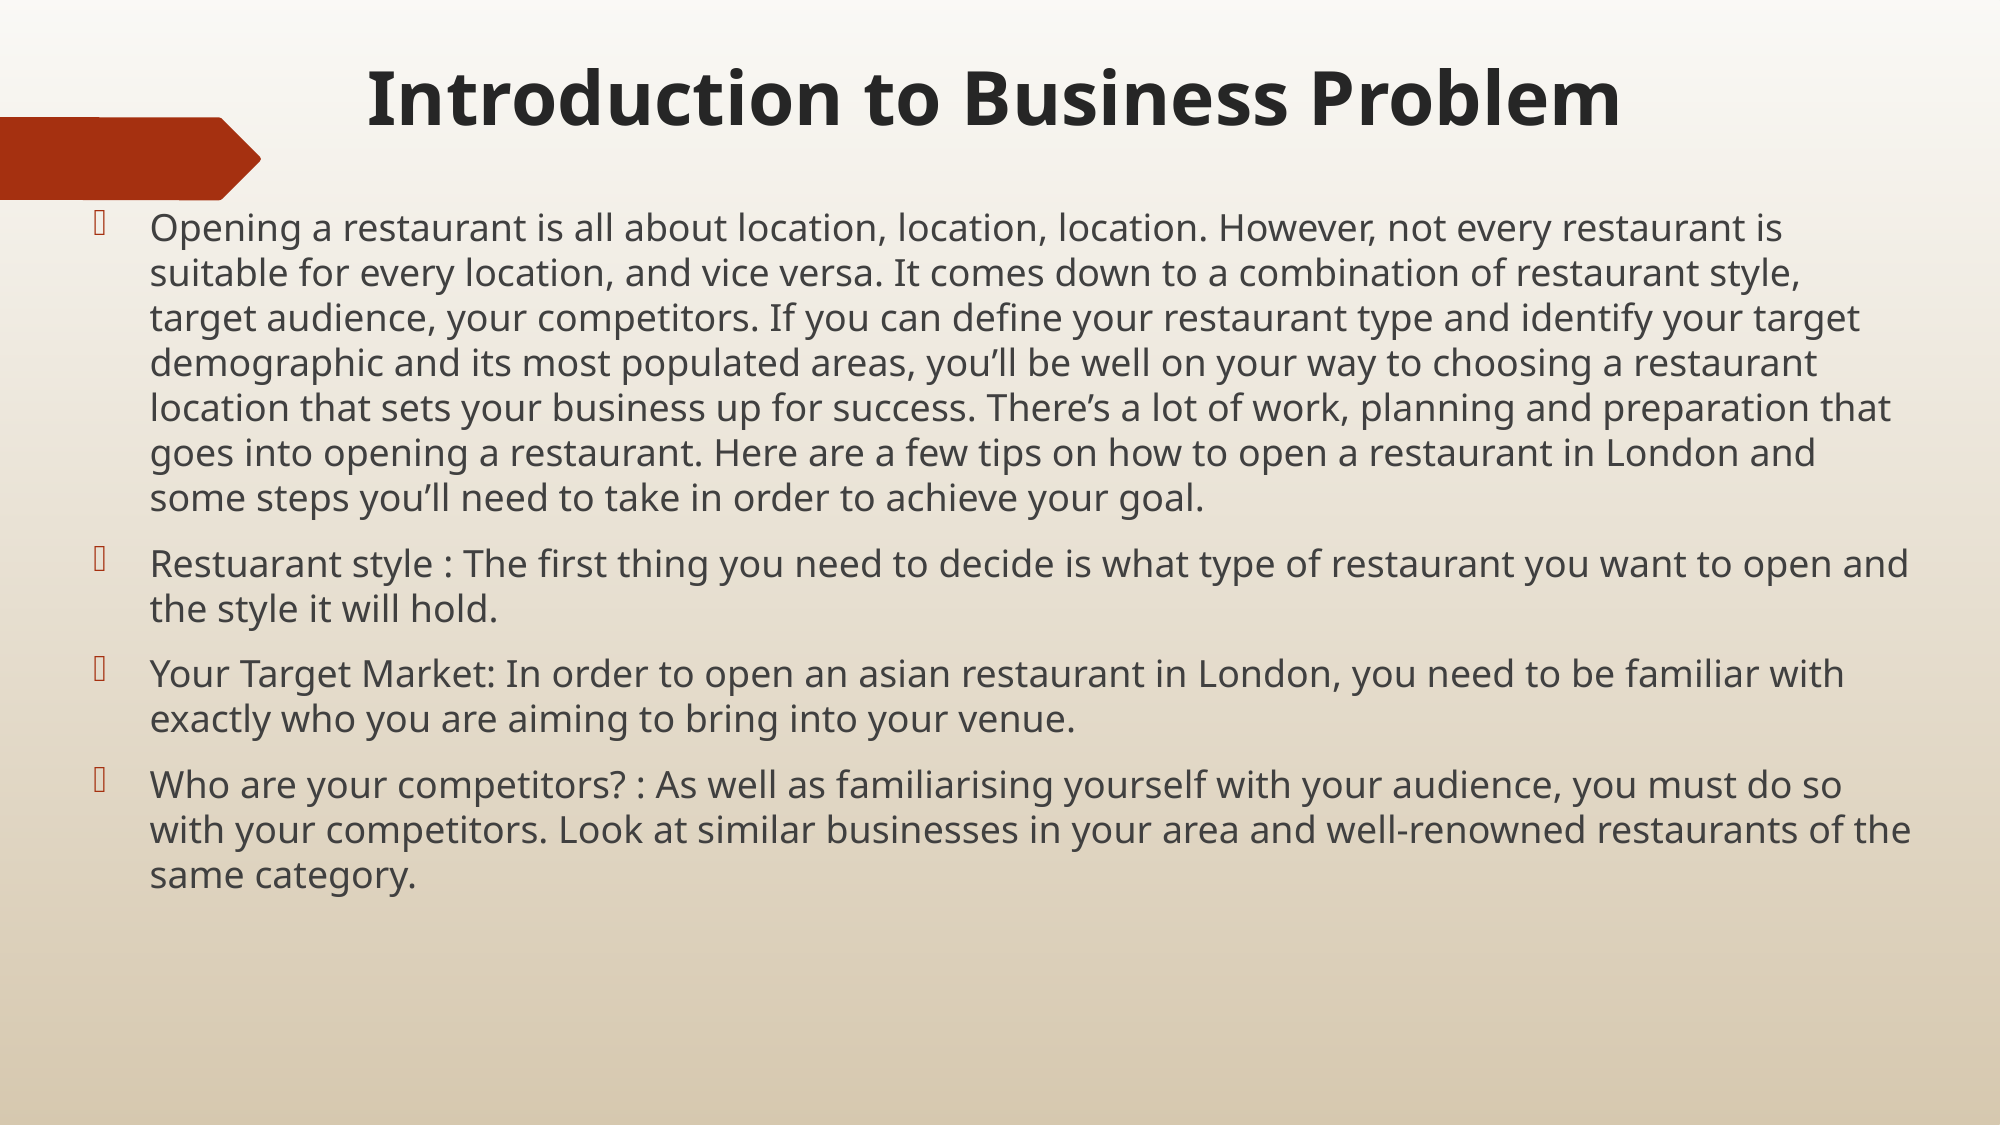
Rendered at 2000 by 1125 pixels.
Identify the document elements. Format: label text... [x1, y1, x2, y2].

list Opening a restaurant is all about location, location, location. However, not every restaurant is suitable for every location, and vice versa. It comes down to a combination of restaurant style, target audience, your competitors. If you can define your restaurant type and identify your target demographic and its most populated areas, you’ll be well on your way to choosing a restaurant location that sets your business up for success. There’s a lot of work, planning and preparation that goes into opening a restaurant. Here are a few tips on how to open a restaurant in London and some steps you’ll need to take in order to achieve your goal. Restuarant style : The first thing you need to decide is what type of restaurant you want to open and the style it will hold. Your Target Market: In order to open an asian restaurant in London, you need to be familiar with exactly who you are aiming to bring into your venue. Who are your competitors? : As well as familiarising yourself with your audience, you must do so with your competitors. Look at similar businesses in your area and well-renowned restaurants of the same category. [78, 196, 1933, 993]
title Introduction to Business Problem [54, 42, 1957, 157]
